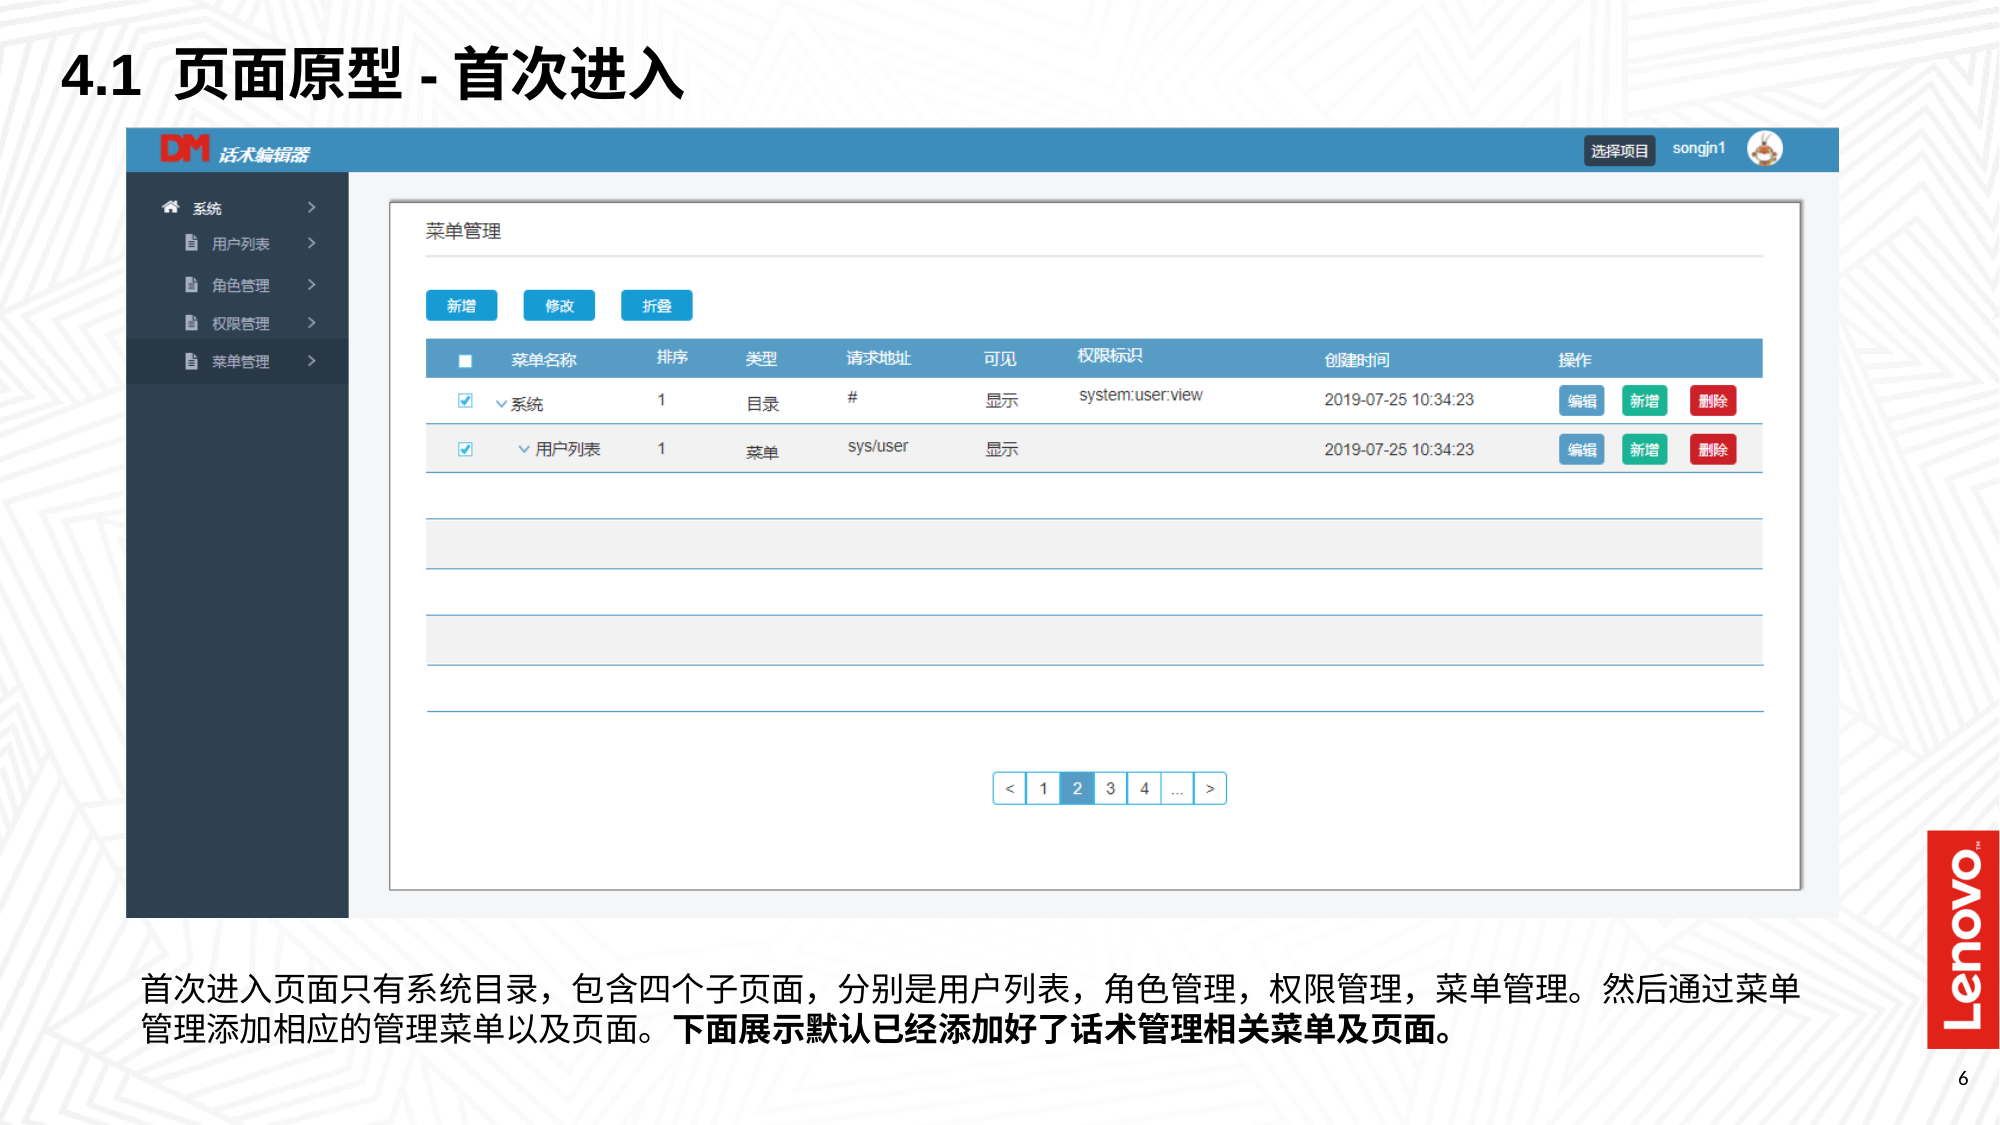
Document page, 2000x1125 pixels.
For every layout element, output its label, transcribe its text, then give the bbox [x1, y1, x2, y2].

text_box 4.1 页面原型-首次进入 [46, 29, 833, 131]
text_box 首次进入页面只有系统目录，包含四个子页面，分别是用户列表，角色管理，权限管理，菜单管理。然后通过菜单管理添加相应的管理菜单以及页面。下面展示默认已经添加好了话术管理相关菜单及页面。 [125, 961, 1838, 1056]
picture [0, 0, 2000, 1125]
